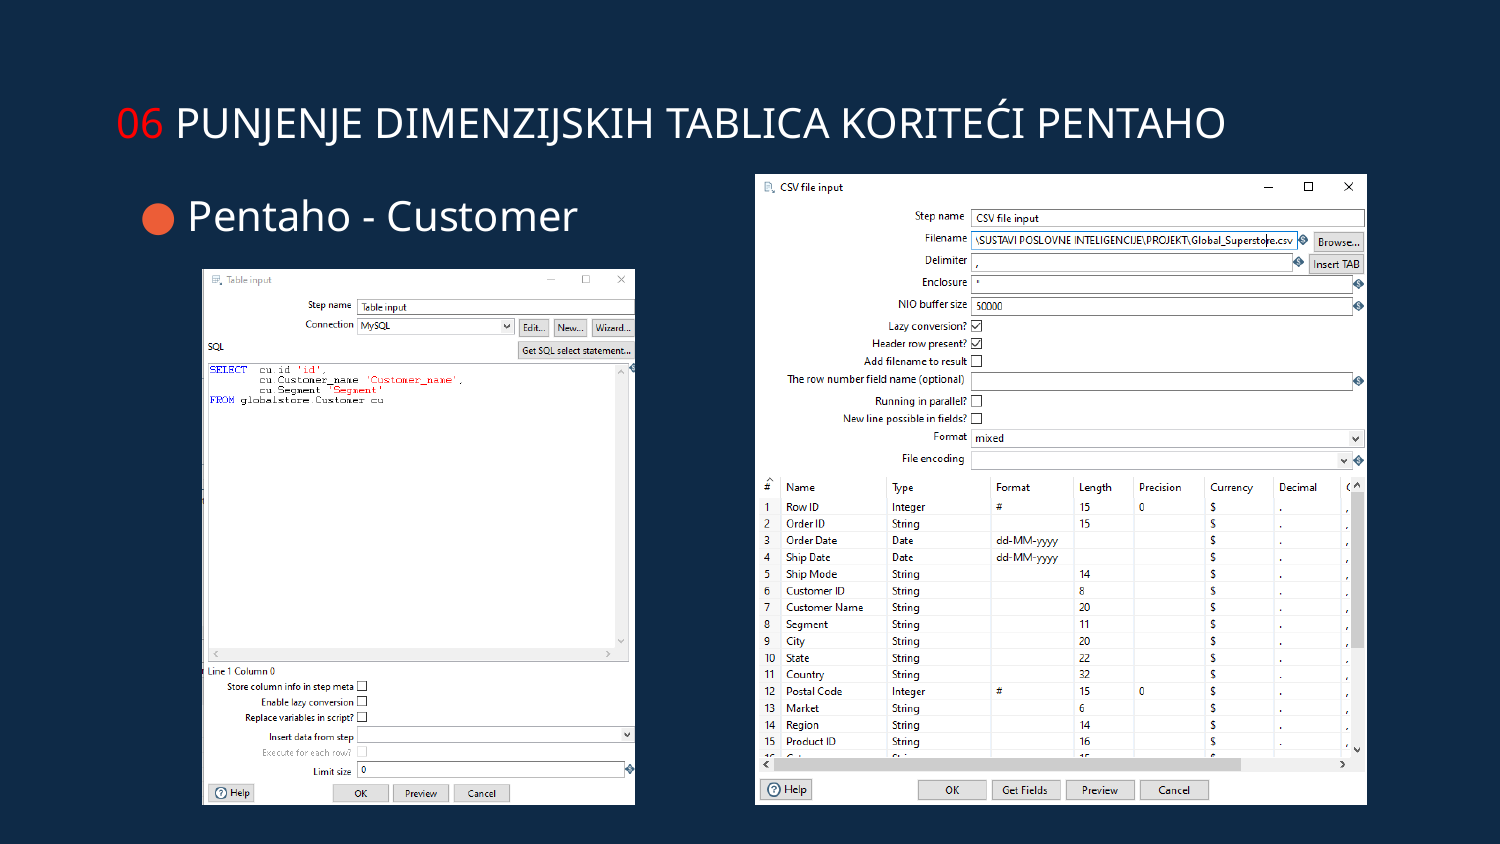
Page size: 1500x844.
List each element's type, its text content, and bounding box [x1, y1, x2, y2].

title 06 PUNJENJE DIMENZIJSKIH TABLICA KORITEĆI PENTAHO [101, 67, 1453, 163]
list Pentaho - Customer [97, 174, 740, 270]
picture [754, 174, 1367, 805]
picture [202, 268, 635, 805]
